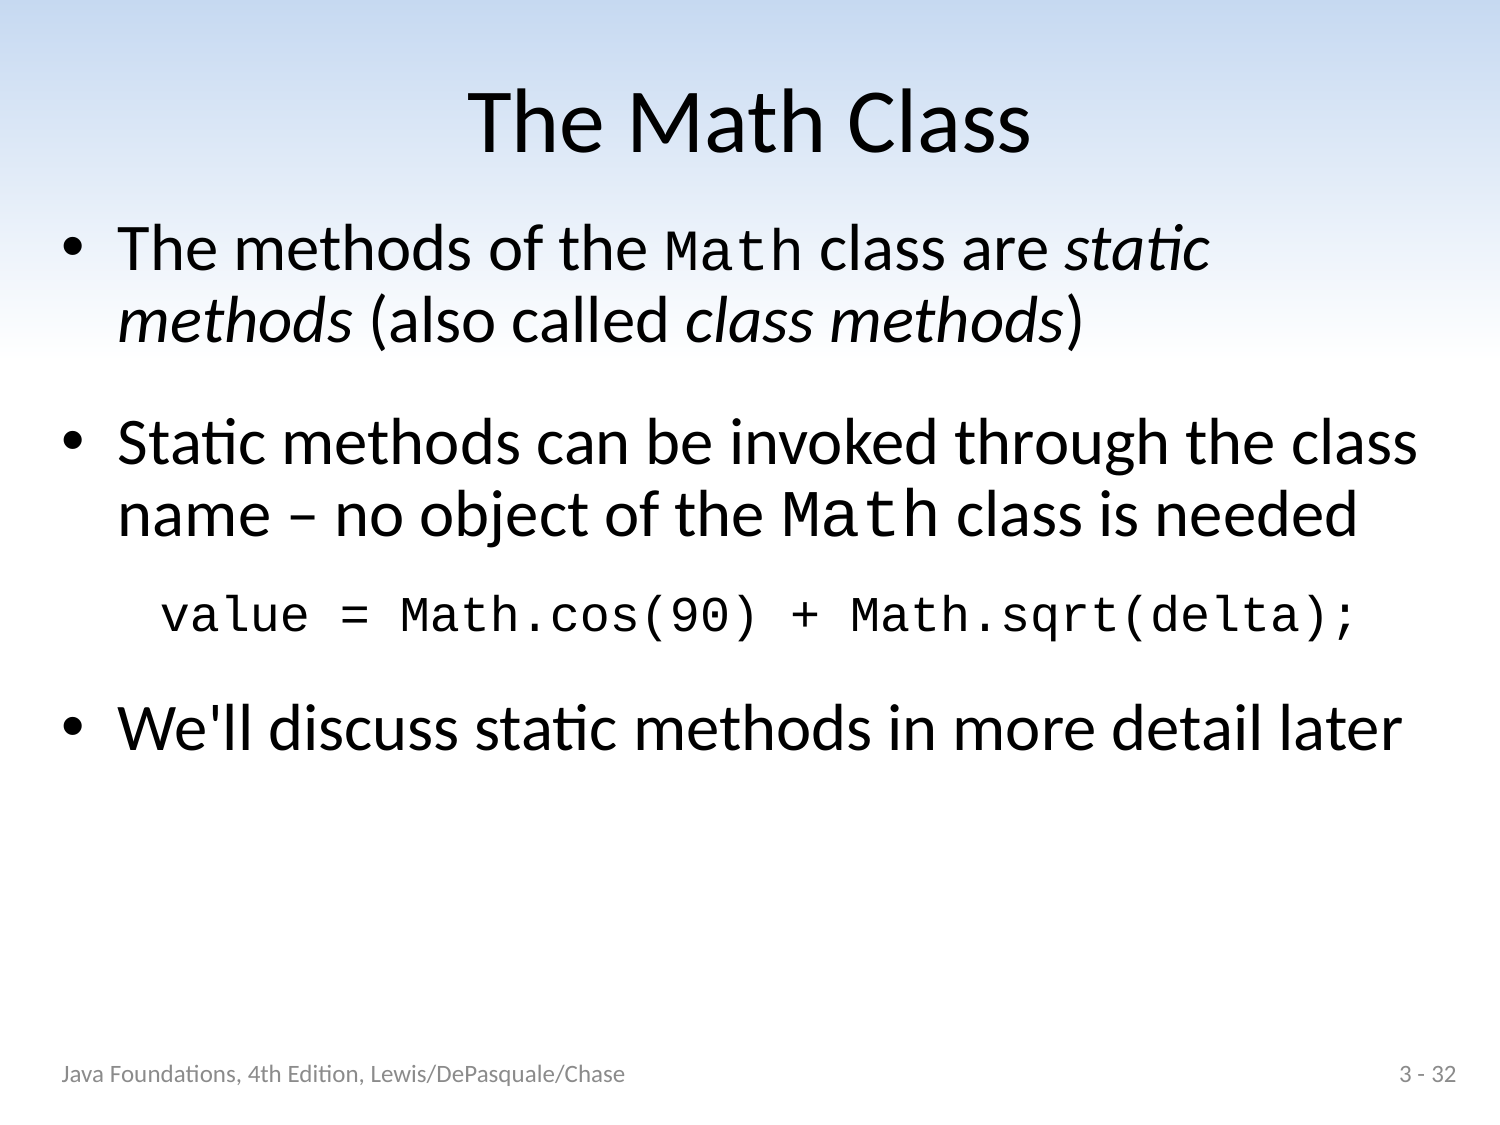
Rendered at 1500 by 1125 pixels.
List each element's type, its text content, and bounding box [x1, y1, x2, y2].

footer Java Foundations, 4th Edition, Lewis/DePasquale/Chase [46, 1042, 1121, 1103]
slide_number 3 - 32 [1121, 1042, 1472, 1103]
list The methods of the Math class are static methods (also called class methods) Static methods can be invoked through the class name – no object of the Math class is needed value = Math.cos(90) + Math.sqrt(delta); We'll discuss static methods in more detail later [46, 205, 1473, 1043]
title The Math Class [28, 45, 1473, 186]
